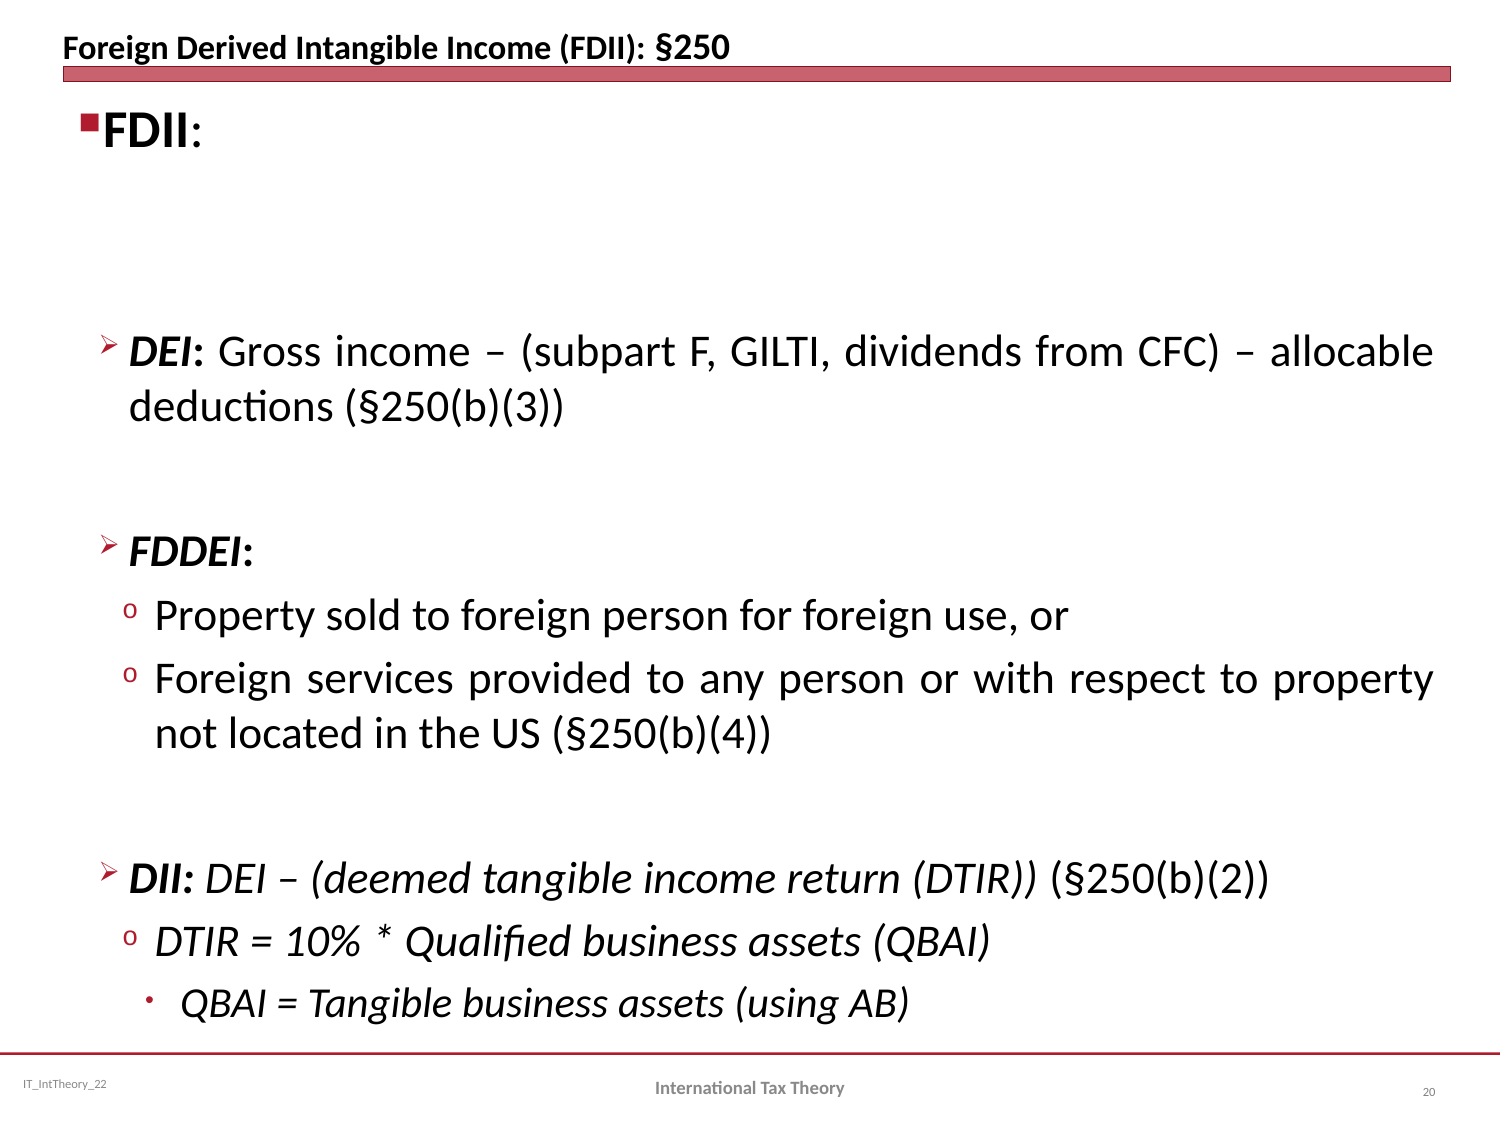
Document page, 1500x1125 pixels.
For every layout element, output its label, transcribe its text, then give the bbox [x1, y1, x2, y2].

footer International Tax Theory [512, 1056, 988, 1117]
title Foreign Derived Intangible Income (FDII): §250 [62, 6, 1451, 67]
slide_number 20 [1375, 1061, 1451, 1122]
